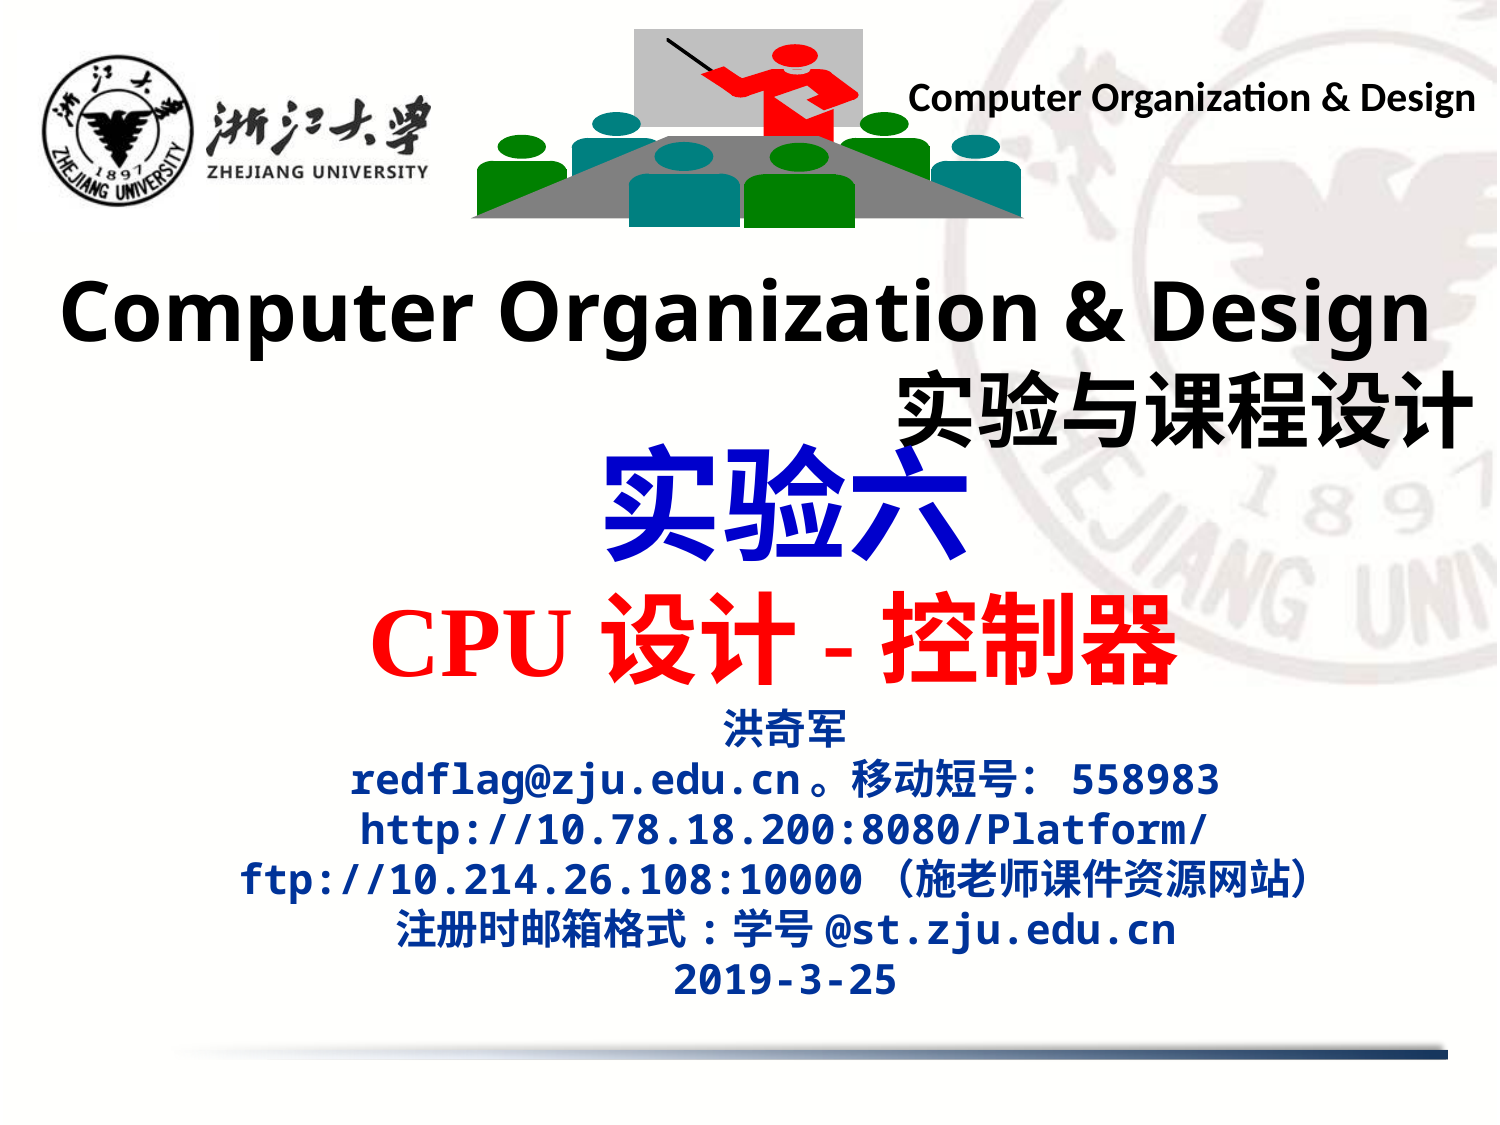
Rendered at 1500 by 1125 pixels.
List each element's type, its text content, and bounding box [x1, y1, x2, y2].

title Computer Organization & Design 实验与课程设计 [43, 245, 1492, 471]
text_box 实验六 CPU设计-控制器 [79, 418, 1492, 704]
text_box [470, 27, 1025, 229]
text_box Computer Organization & Design [1029, 62, 1492, 127]
picture [3, 0, 1497, 1125]
text_box 洪奇军 redflag@zju.edu.cn。移动短号：558983 http://10.78.18.200:8080/Platform/ ftp://10.214.26.108:10000（施老师课件资源网站） 注册时邮箱格式:学号@st.zju.edu.cn 2019-3-25 [135, 695, 1436, 1049]
